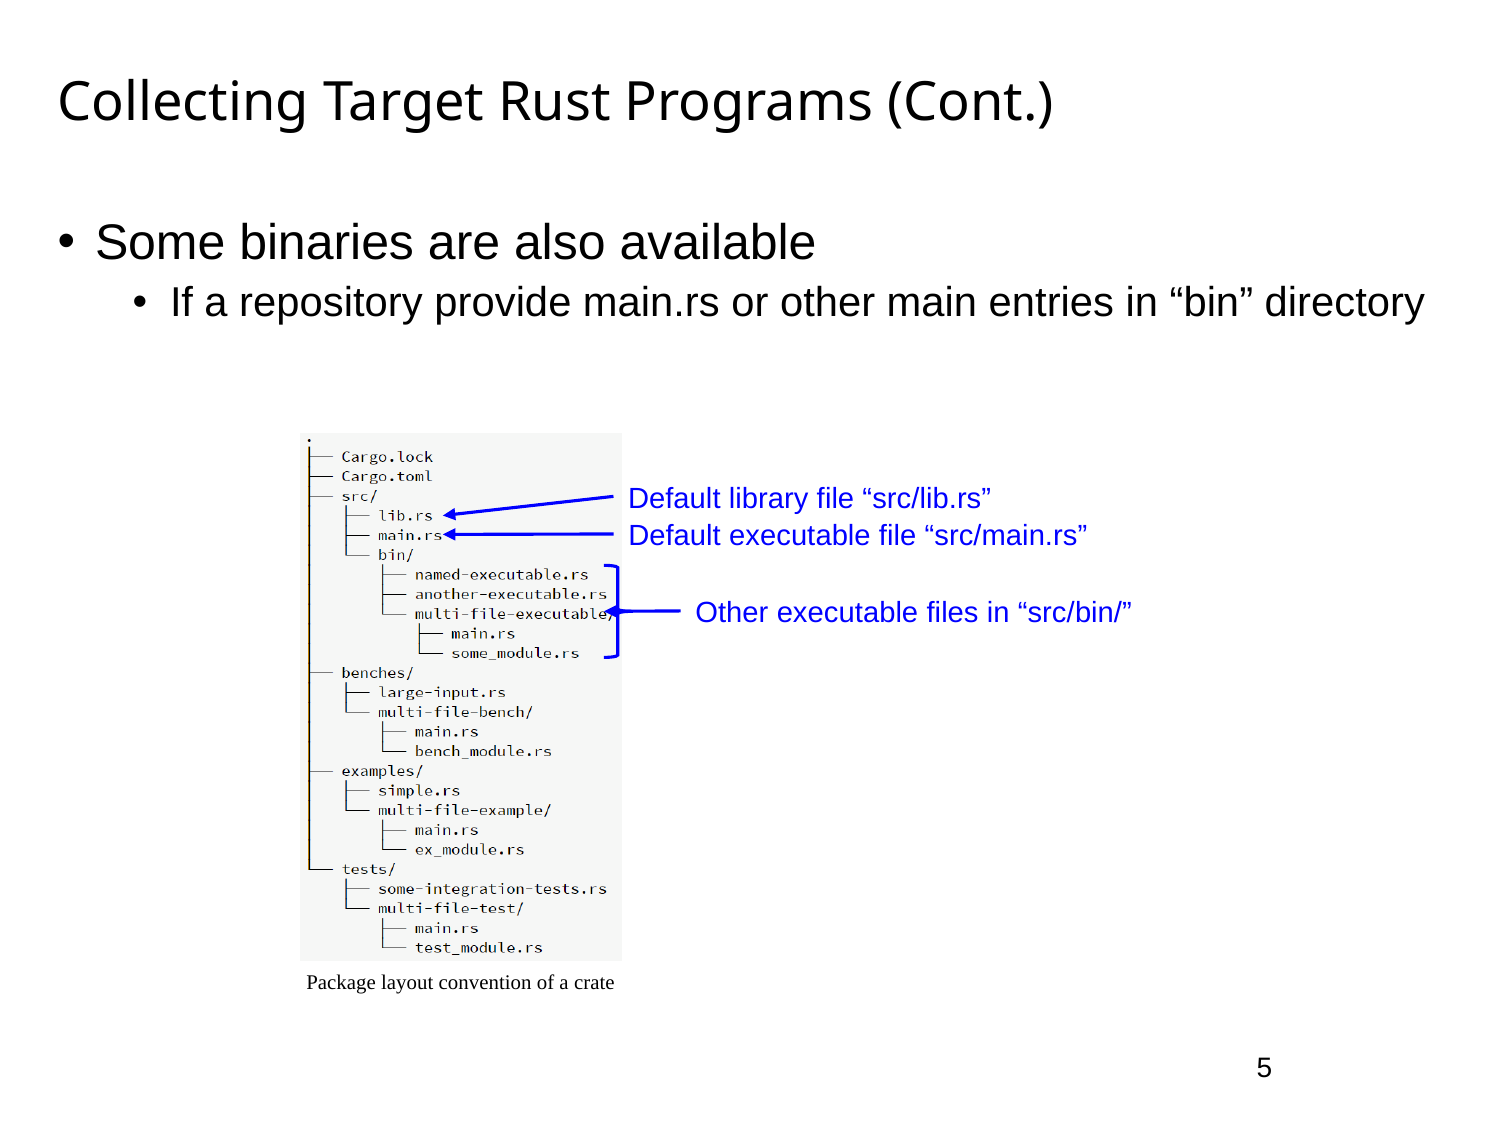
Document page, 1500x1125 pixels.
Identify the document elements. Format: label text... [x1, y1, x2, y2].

text_box Other executable files in “src/bin/” [680, 586, 1148, 636]
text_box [442, 496, 614, 516]
list Some binaries are also available If a repository provide main.rs or other main entries in “bin” directory [42, 208, 1459, 1015]
picture [300, 433, 622, 961]
title Collecting Target Rust Programs (Cont.) [42, 25, 1459, 181]
text_box Package layout convention of a crate [291, 960, 630, 1001]
text_box Default library file “src/lib.rs” [622, 471, 1007, 522]
text_box Default executable file “src/main.rs” [622, 509, 1104, 559]
